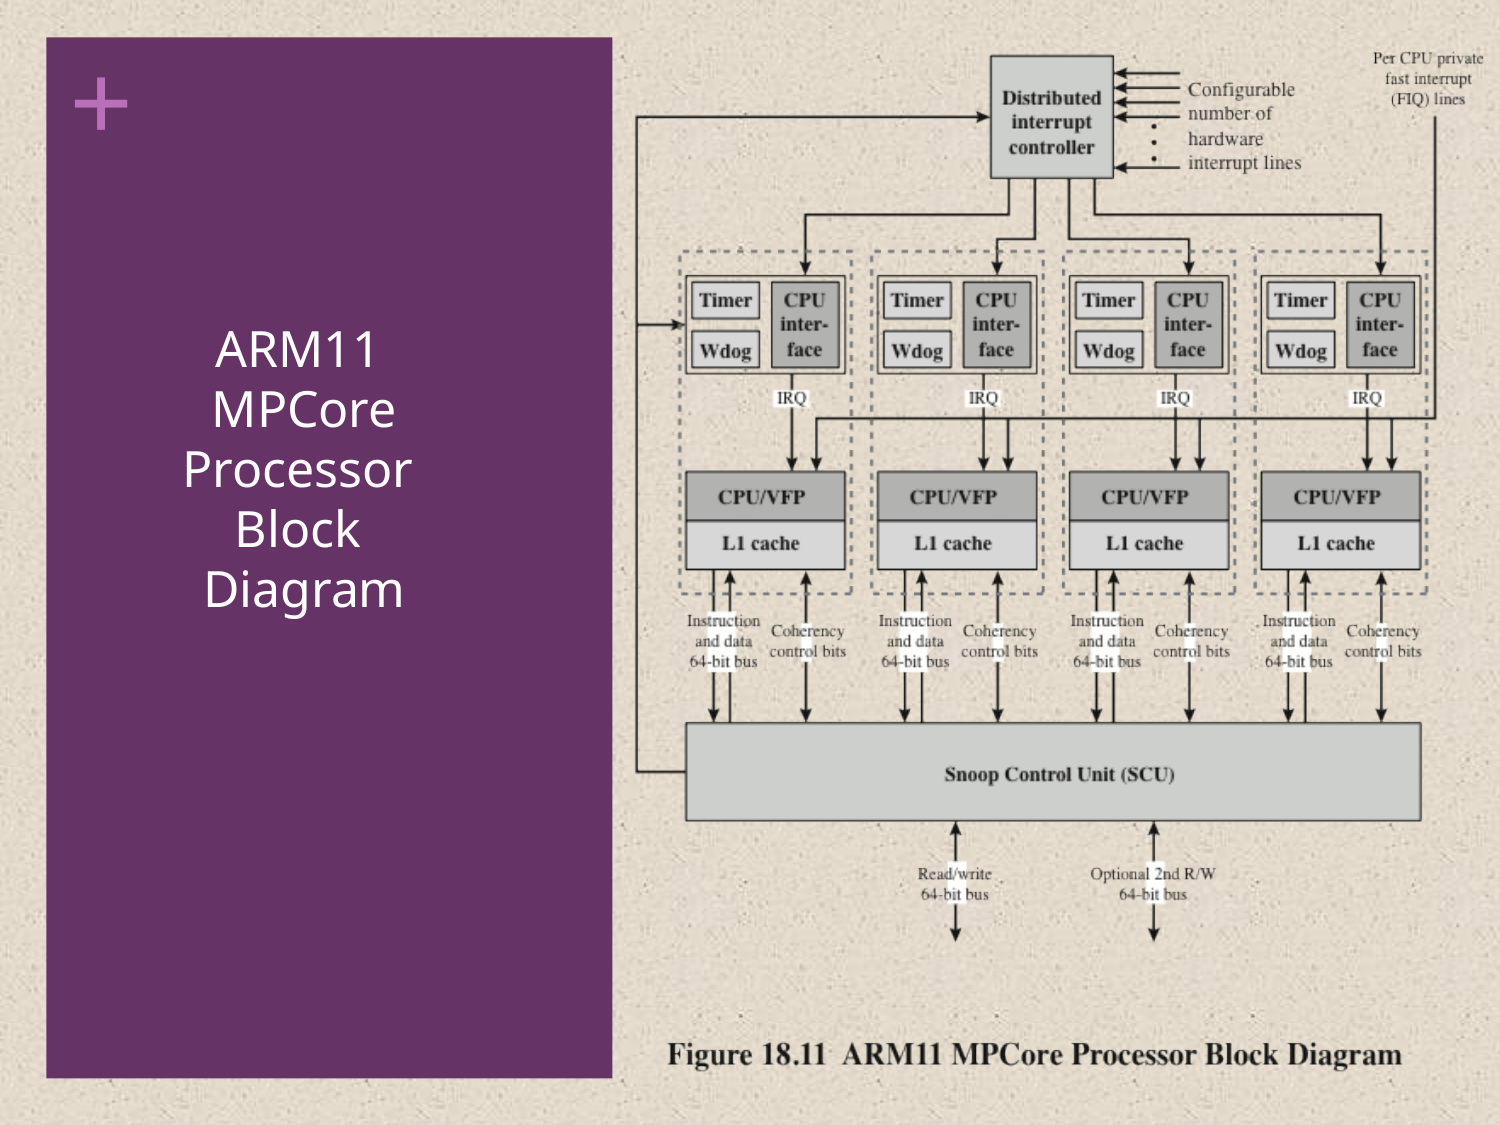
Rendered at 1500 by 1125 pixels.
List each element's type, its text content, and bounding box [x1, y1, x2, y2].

title ARM11 MPCore Processor Block Diagram [37, 224, 572, 625]
picture [0, 0, 1500, 1125]
